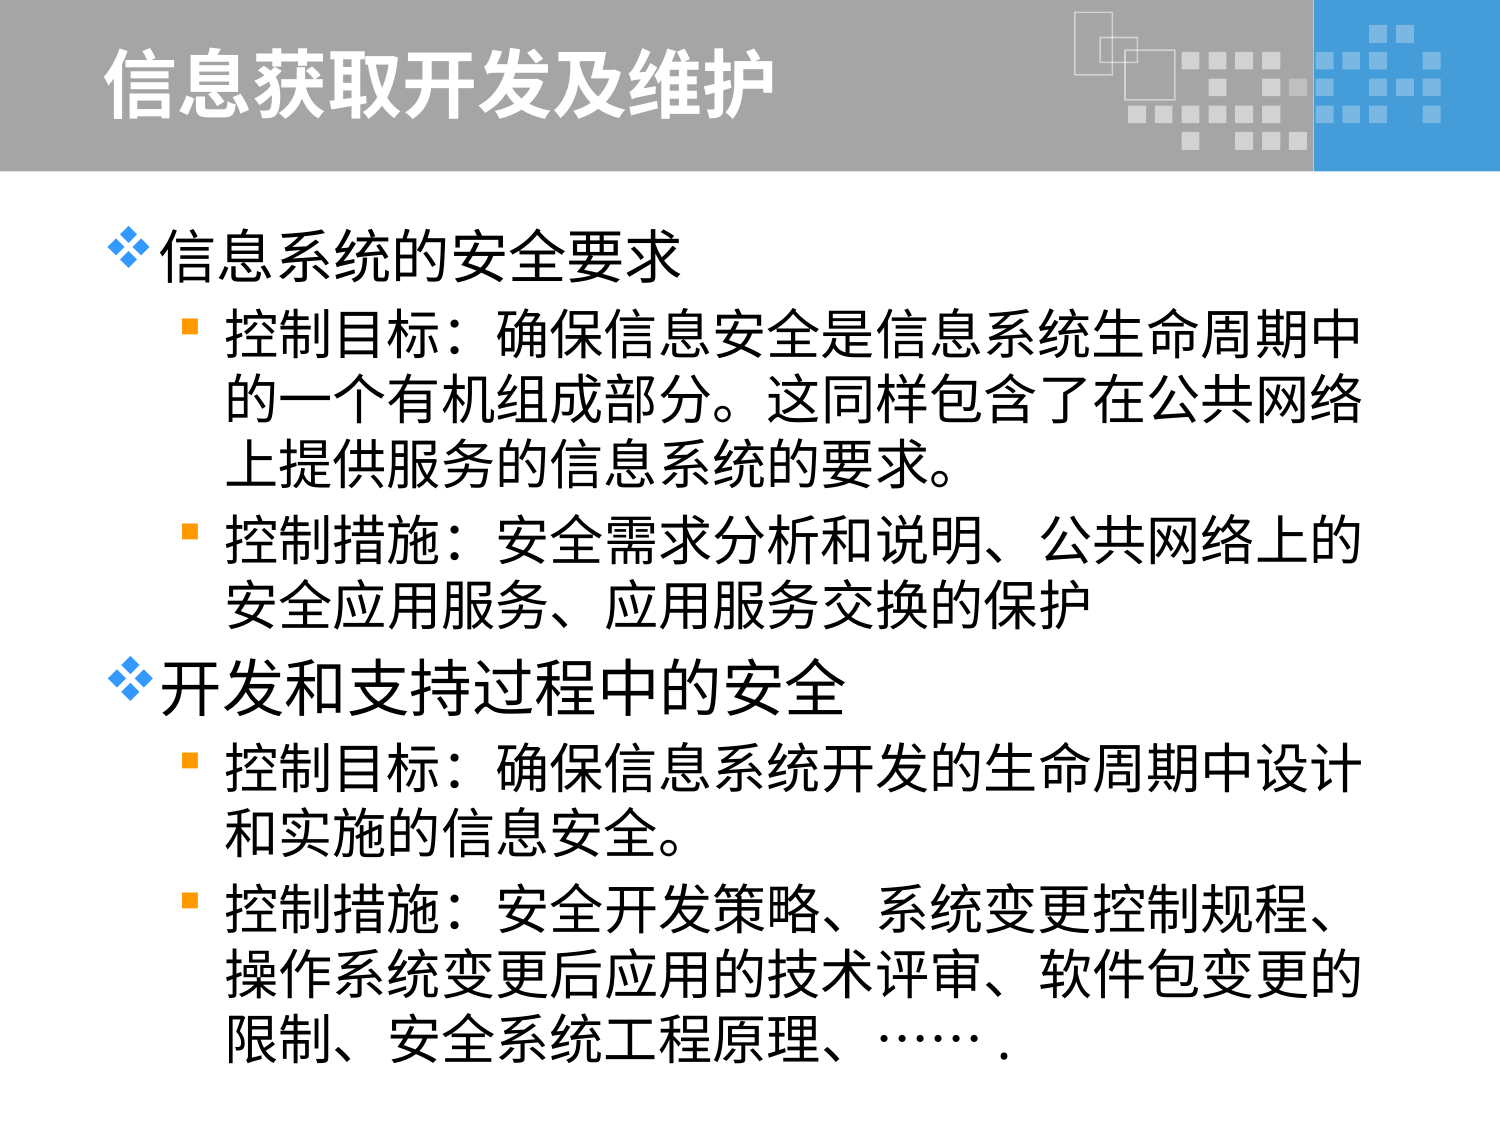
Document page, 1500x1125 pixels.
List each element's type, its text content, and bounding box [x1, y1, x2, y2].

list 信息系统的安全要求 控制目标：确保信息安全是信息系统生命周期中的一个有机组成部分。这同样包含了在公共网络上提供服务的信息系统的要求。 控制措施：安全需求分析和说明、公共网络上的安全应用服务、应用服务交换的保护 开发和支持过程中的安全 控制目标：确保信息系统开发的生命周期中设计和实施的信息安全。 控制措施：安全开发策略、系统变更控制规程、操作系统变更后应用的技术评审、软件包变更的限制、安全系统工程原理、……. [87, 212, 1432, 1111]
title 信息获取开发及维护 [87, 42, 1500, 123]
